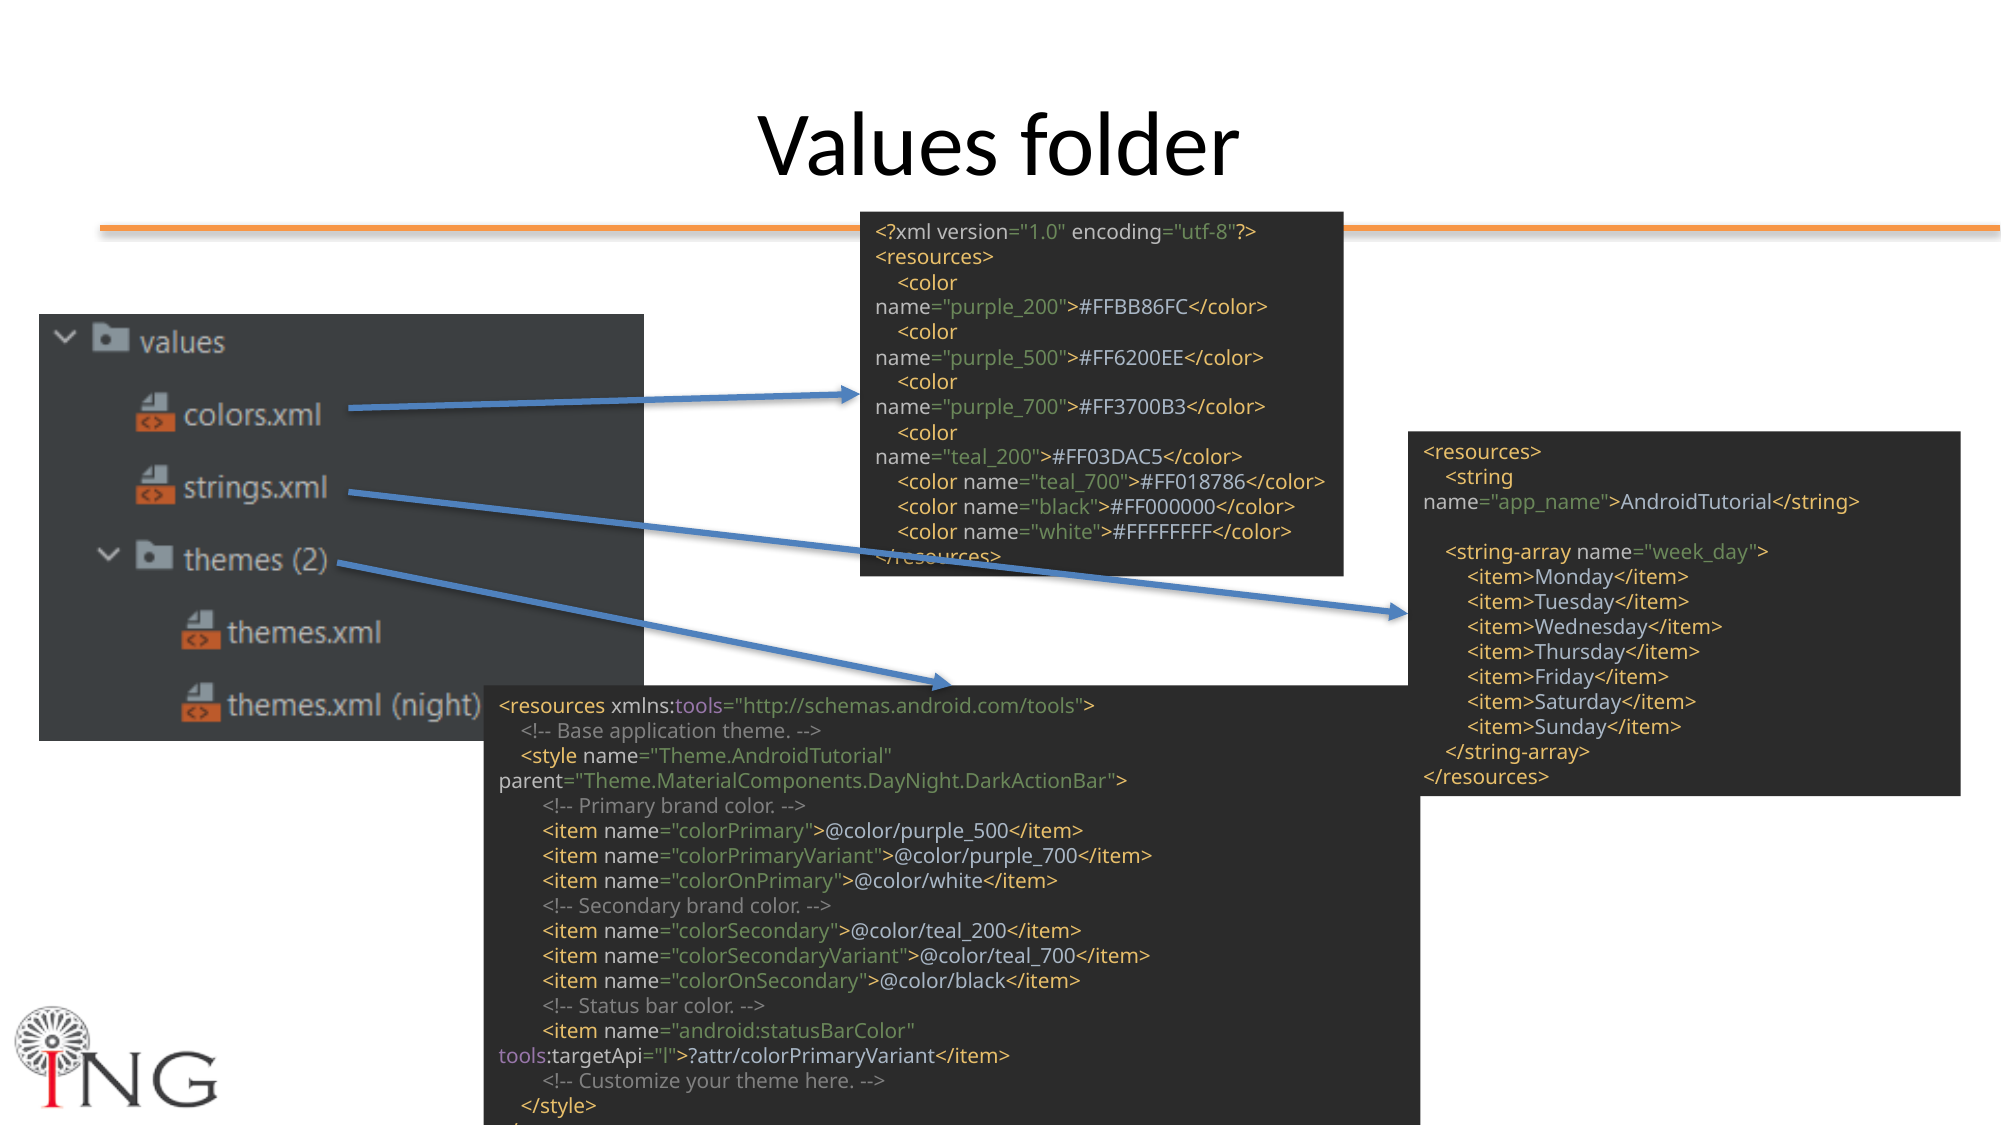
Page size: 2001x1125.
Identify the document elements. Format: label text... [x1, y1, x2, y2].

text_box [348, 491, 1409, 614]
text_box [348, 393, 861, 409]
picture [39, 314, 645, 742]
text_box <resources xmlns:tools="http://schemas.android.com/tools"> <!-- Base application theme. --> <style name="Theme.AndroidTutorial" parent="Theme.MaterialComponents.DayNight.DarkActionBar"> <!-- Primary brand color. --> <item name="colorPrimary">@color/purple_500</item> <item name="colorPrimaryVariant">@color/purple_700</item> <item name="colorOnPrimary">@color/white</item> <!-- Secondary brand color. --> <item name="colorSecondary">@color/teal_200</item> <item name="colorSecondaryVariant">@color/teal_700</item> <item name="colorOnSecondary">@color/black</item> <!-- Status bar color. --> <item name="android:statusBarColor" tools:targetApi="l">?attr/colorPrimaryVariant</item> <!-- Customize your theme here. --> </style> </resources> [483, 685, 1421, 1125]
picture [0, 987, 244, 1125]
text_box <resources> <string name="app_name">AndroidTutorial</string> <string-array name="week_day"> <item>Monday</item> <item>Tuesday</item> <item>Wednesday</item> <item>Thursday</item> <item>Friday</item> <item>Saturday</item> <item>Sunday</item> </string-array> </resources> [1408, 431, 1961, 797]
text_box <?xml version="1.0" encoding="utf-8"?> <resources> <color name="purple_200">#FFBB86FC</color> <color name="purple_500">#FF6200EE</color> <color name="purple_700">#FF3700B3</color> <color name="teal_200">#FF03DAC5</color> <color name="teal_700">#FF018786</color> <color name="black">#FF000000</color> <color name="white">#FFFFFFFF</color> </resources> [860, 211, 1344, 490]
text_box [336, 562, 953, 709]
title Values folder [99, 45, 1900, 233]
